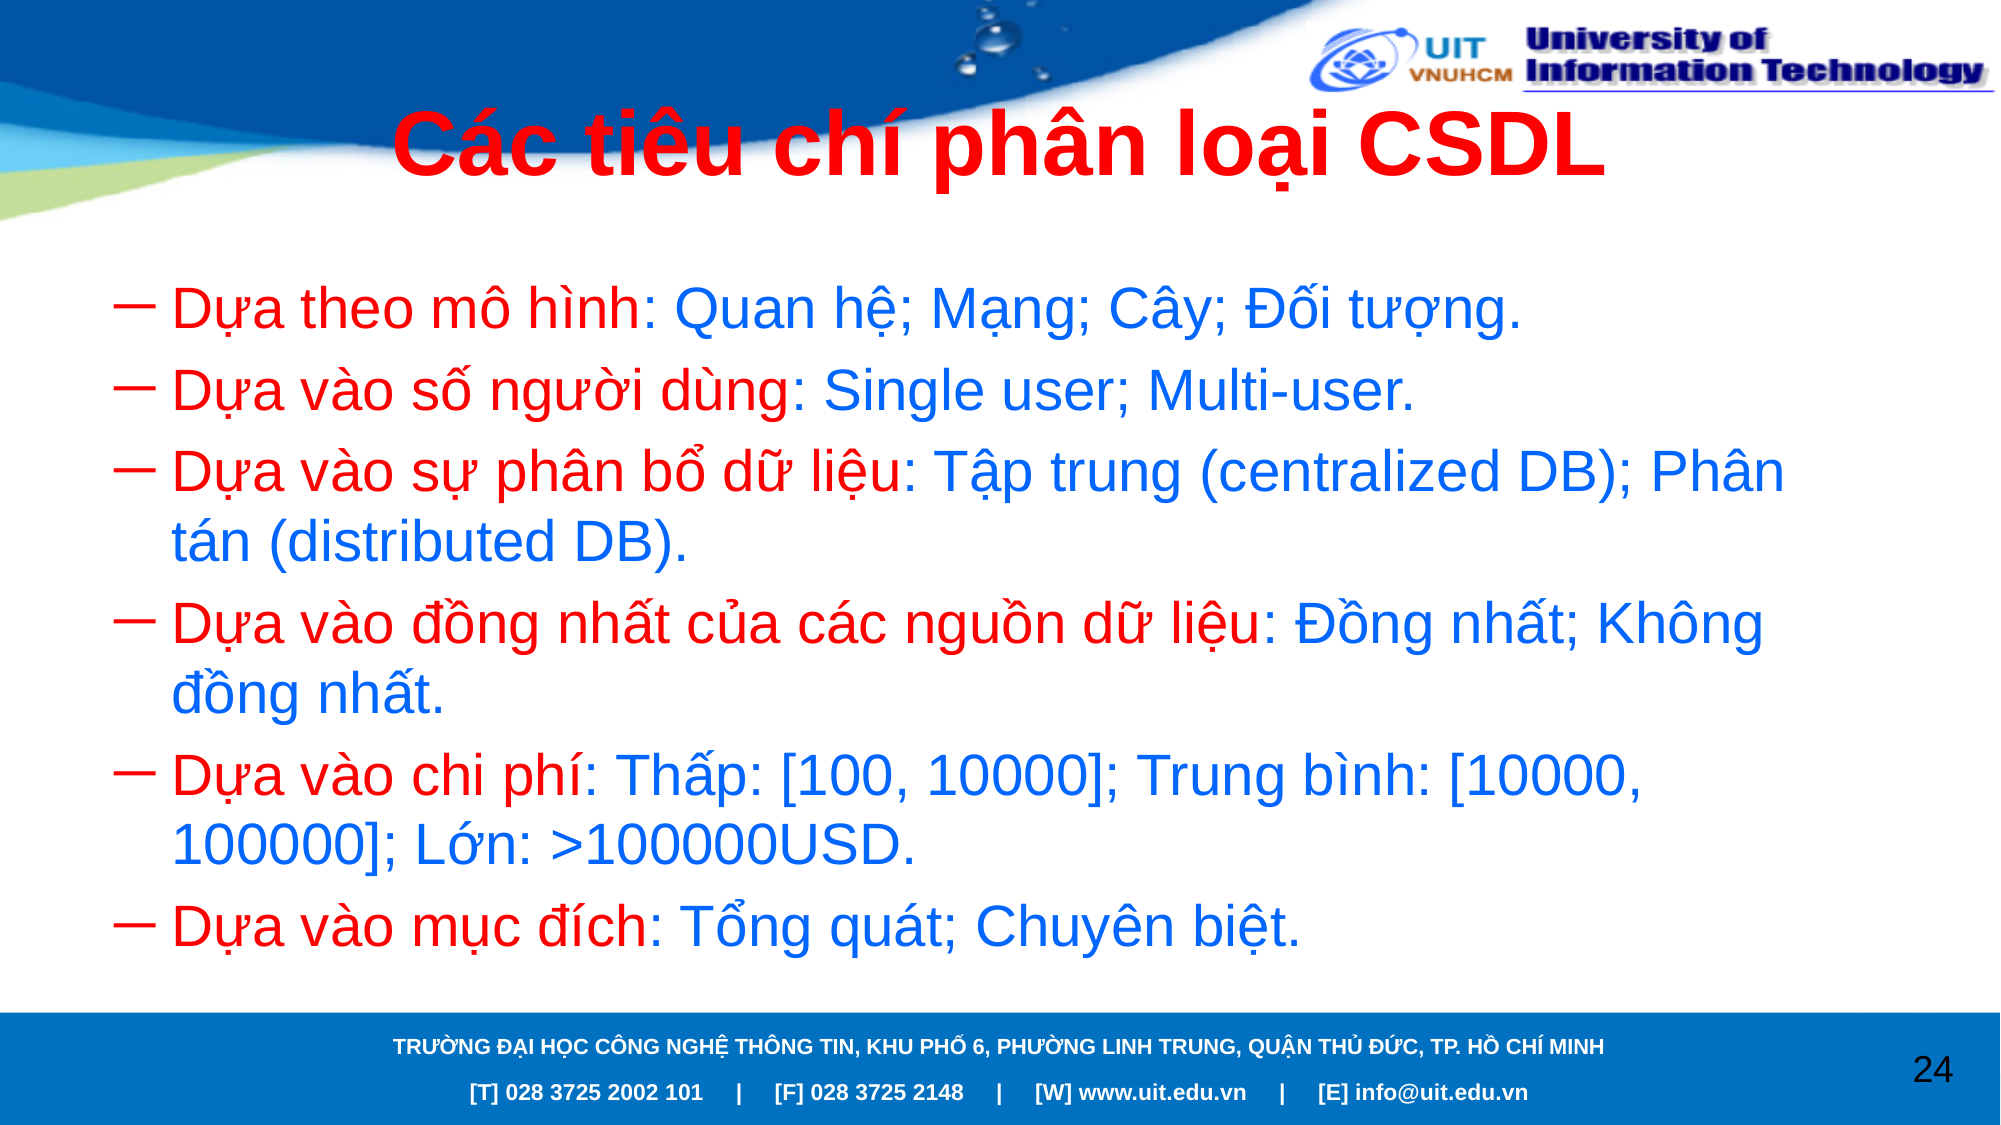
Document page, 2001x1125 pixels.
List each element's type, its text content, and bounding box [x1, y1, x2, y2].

picture [0, 0, 2001, 1125]
title Các tiêu chí phân loại CSDL [99, 45, 1900, 233]
list Dựa theo mô hình: Quan hệ; Mạng; Cây; Đối tượng. Dựa vào số người dùng: Single user; Multi-user. Dựa vào sự phân bổ dữ liệu: Tập trung (centralized DB); Phân tán (distributed DB). Dựa vào đồng nhất của các nguồn dữ liệu: Đồng nhất; Không đồng nhất. Dựa vào chi phí: Thấp: [100, 10000]; Trung bình: [10000, 100000]; Lớn: >100000USD. Dựa vào mục đích: Tổng quát; Chuyên biệt. [99, 262, 1900, 1005]
